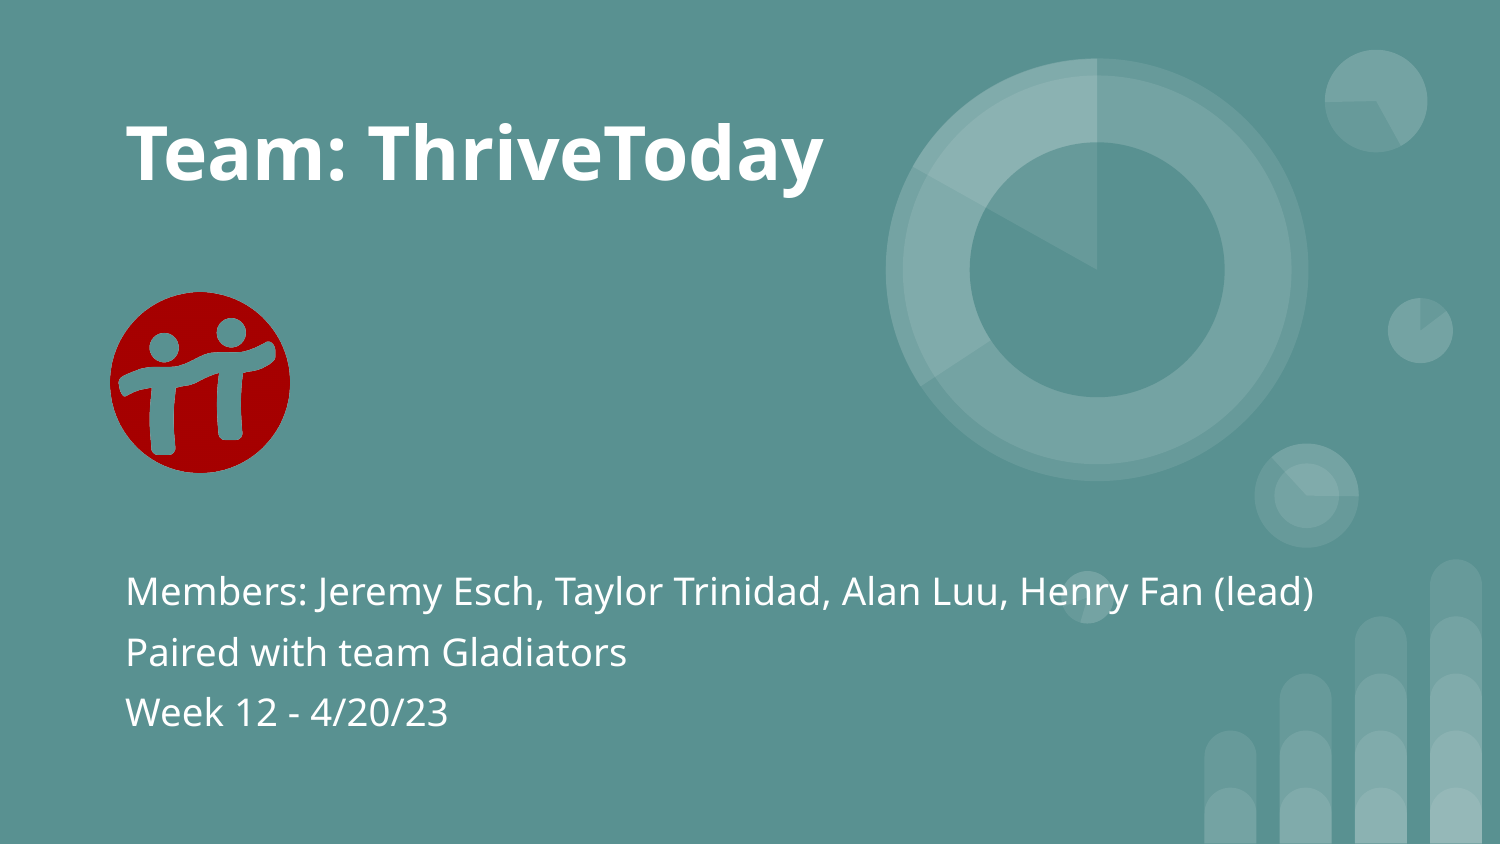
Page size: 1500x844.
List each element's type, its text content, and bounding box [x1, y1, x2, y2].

subtitle Members: Jeremy Esch, Taylor Trinidad, Alan Luu, Henry Fan (lead) Paired with team Gladiators Week 12 - 4/20/23 [110, 541, 1390, 755]
picture [109, 292, 290, 473]
title Team: ThriveToday [110, 9, 1390, 293]
